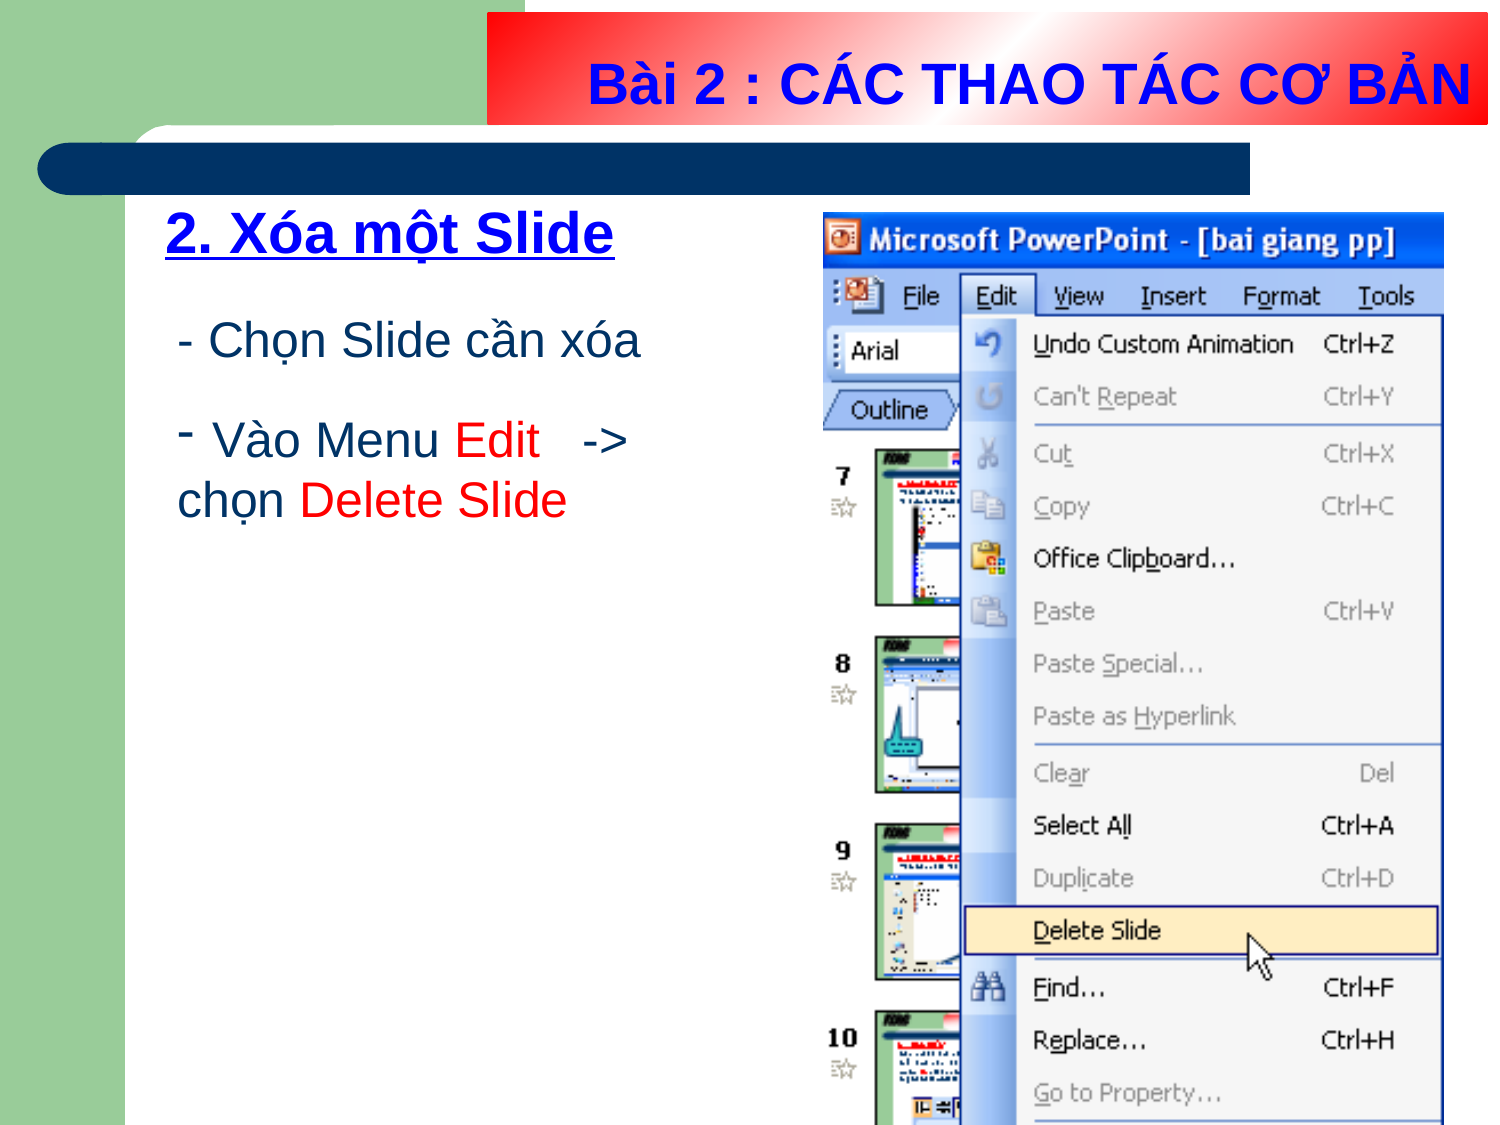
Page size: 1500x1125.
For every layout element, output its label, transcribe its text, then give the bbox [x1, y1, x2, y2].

picture [823, 212, 1445, 1125]
text_box - Chọn Slide cần xóa [162, 299, 818, 375]
text_box Vào Menu Edit -> chọn Delete Slide [162, 399, 818, 535]
title Bài 2 : CÁC THAO TÁC CƠ BẢN [487, 12, 1488, 126]
list 2. Xóa một Slide [149, 187, 1413, 288]
